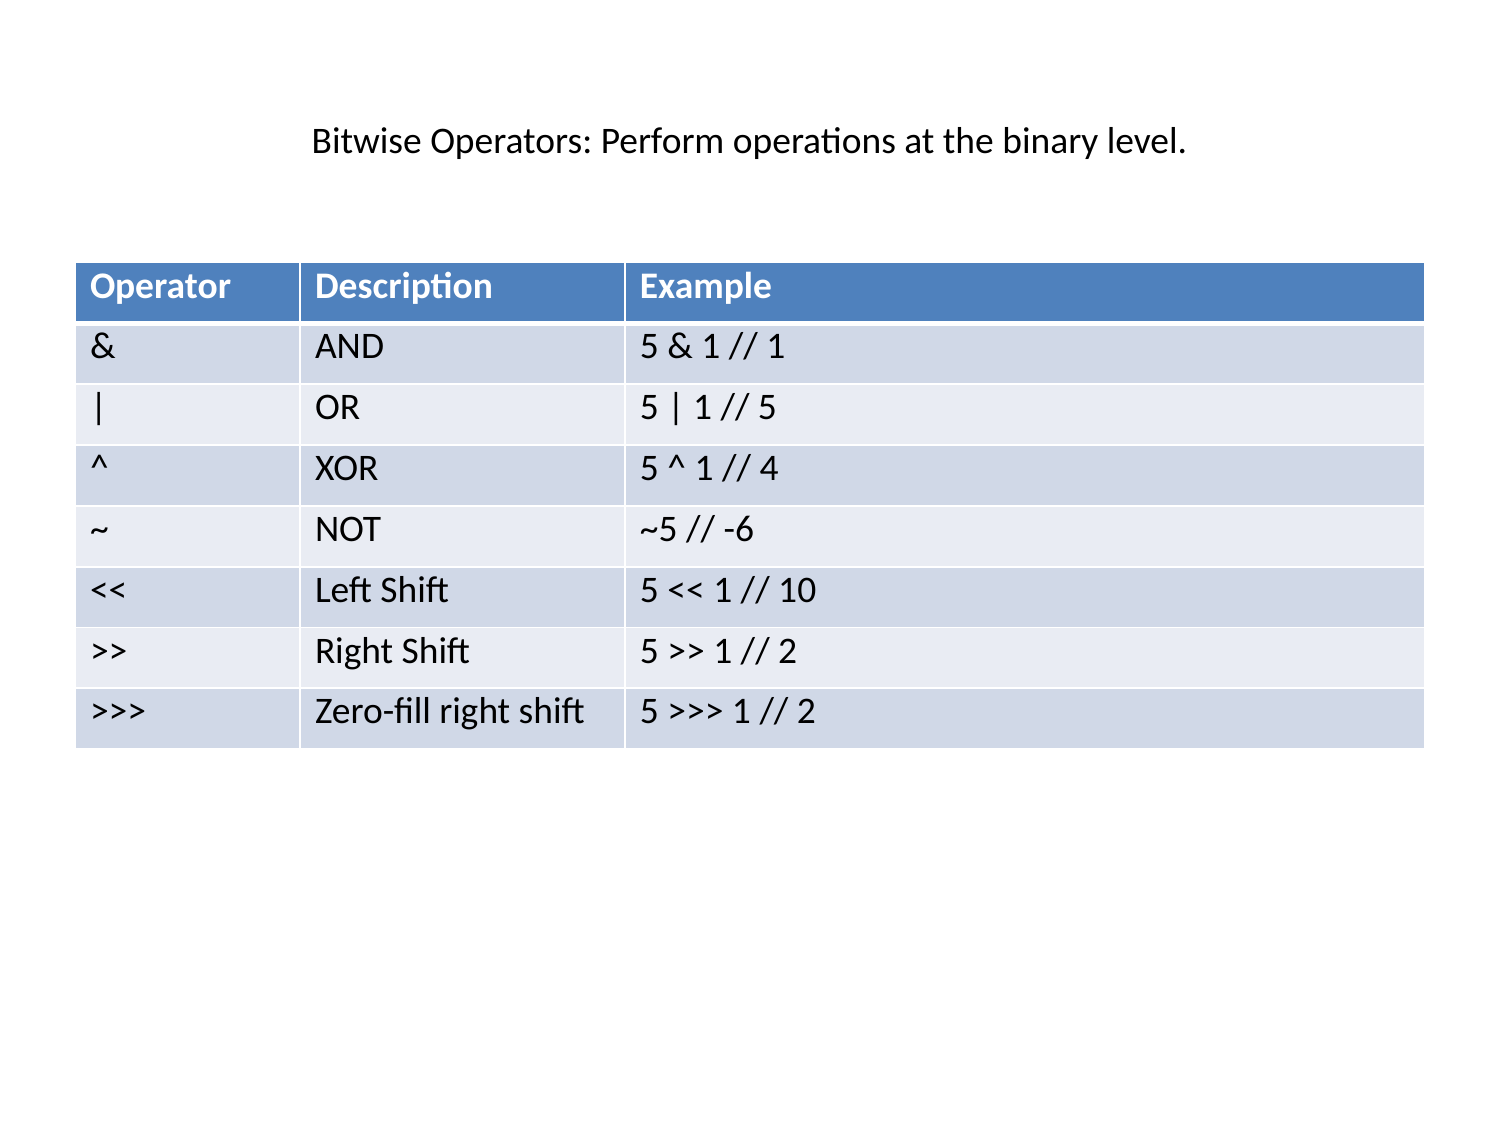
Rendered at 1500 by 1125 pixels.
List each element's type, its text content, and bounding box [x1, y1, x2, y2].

table_cell XOR [301, 446, 624, 505]
table_cell >>> [76, 689, 299, 748]
table_cell & [76, 326, 299, 383]
table_cell Right Shift [301, 628, 624, 687]
table_cell 5 & 1 // 1 [626, 326, 1424, 383]
table_cell ~5 // -6 [626, 507, 1424, 566]
table_cell << [76, 568, 299, 627]
table_cell 5 << 1 // 10 [626, 568, 1424, 627]
table_cell Zero-fill right shift [301, 689, 624, 748]
title Bitwise Operators: Perform operations at the binary level. [75, 45, 1425, 233]
table_cell | [76, 385, 299, 444]
table_header Operator [76, 263, 299, 321]
table_header Example [626, 263, 1424, 321]
table_cell NOT [301, 507, 624, 566]
table_cell >> [76, 628, 299, 687]
table_cell 5 >>> 1 // 2 [626, 689, 1424, 748]
table_cell 5 | 1 // 5 [626, 385, 1424, 444]
table_cell OR [301, 385, 624, 444]
table_cell AND [301, 326, 624, 383]
table_cell ~ [76, 507, 299, 566]
table_header Description [301, 263, 624, 321]
table_cell ^ [76, 446, 299, 505]
table_cell 5 ^ 1 // 4 [626, 446, 1424, 505]
table_cell 5 >> 1 // 2 [626, 628, 1424, 687]
table_cell Left Shift [301, 568, 624, 627]
